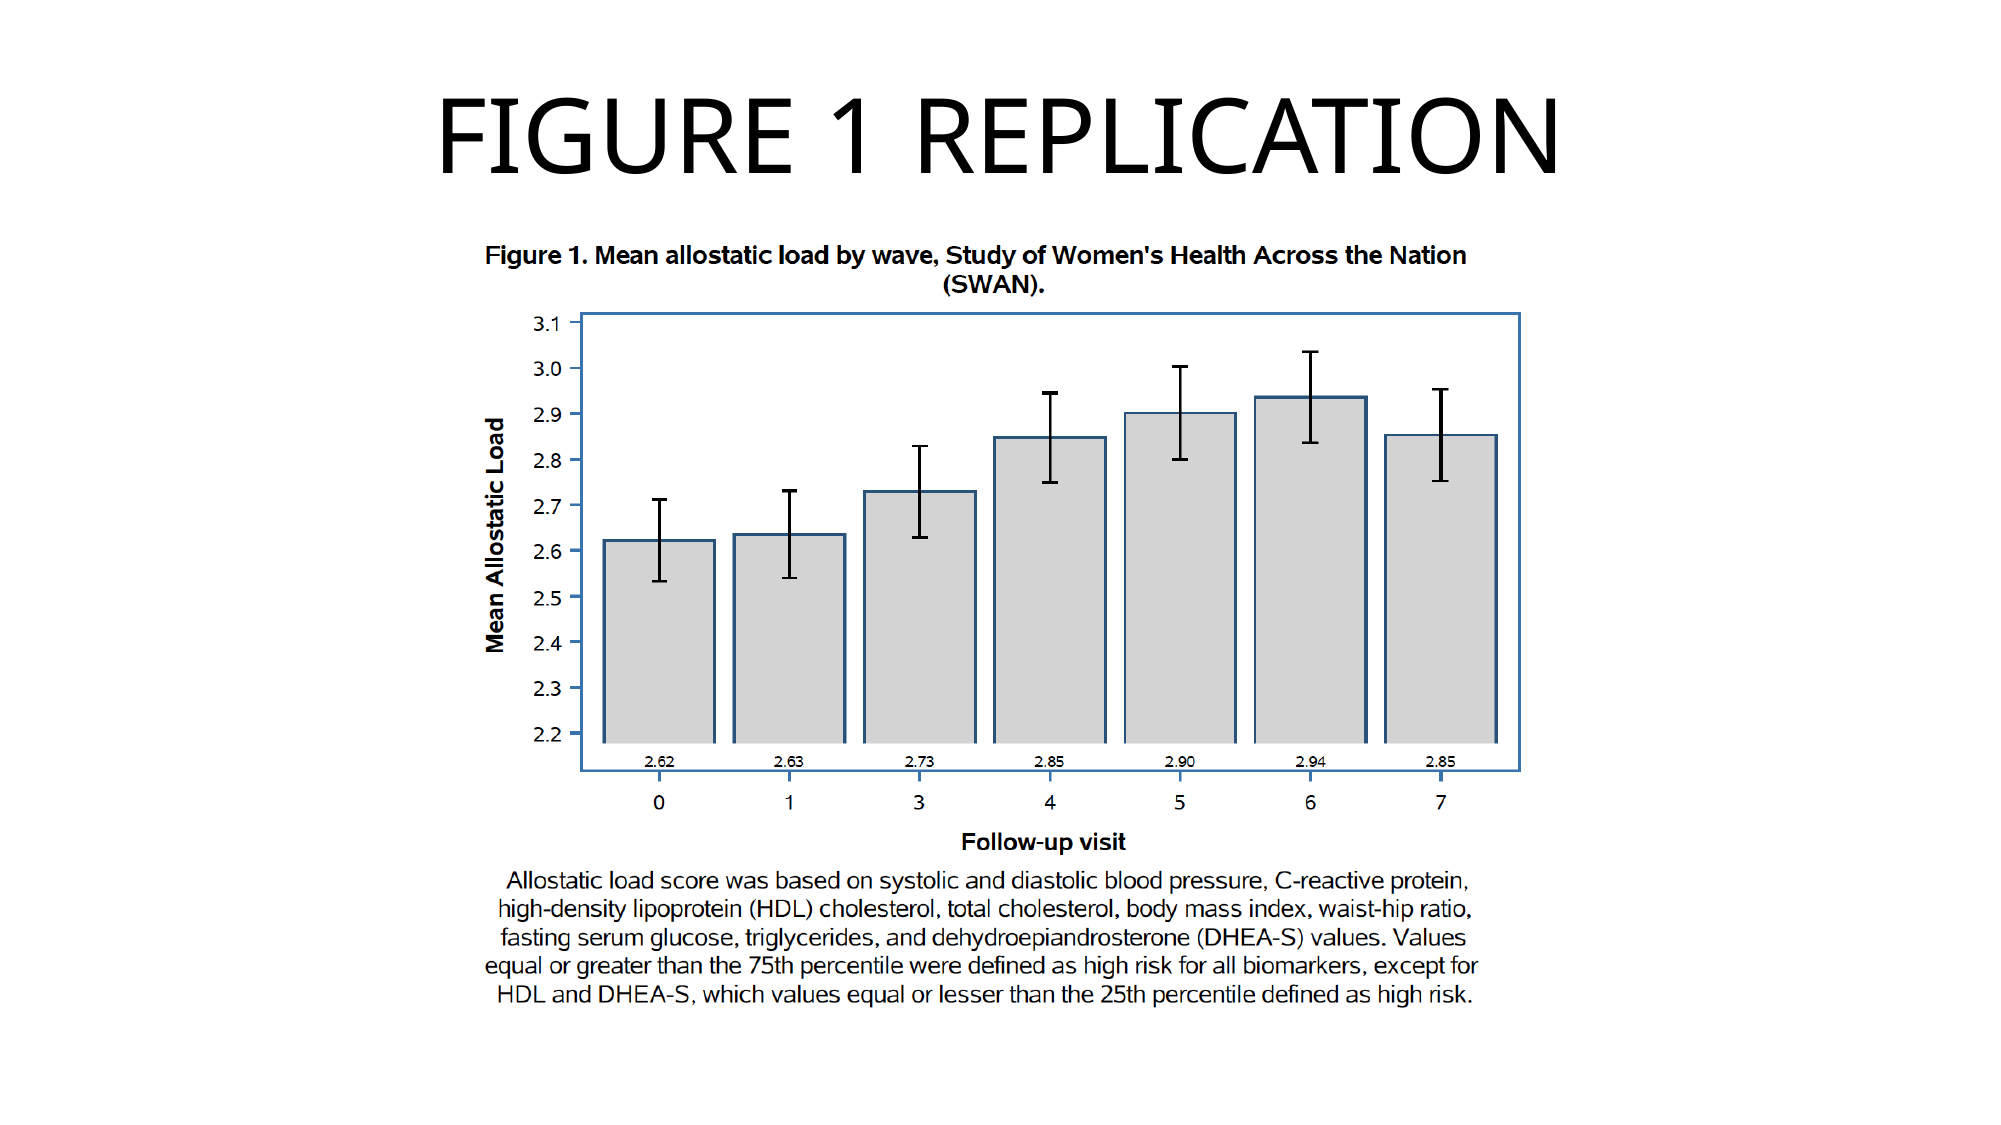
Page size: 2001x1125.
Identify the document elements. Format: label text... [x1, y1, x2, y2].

title FIGURE 1 REPLICATION [137, 30, 1863, 249]
picture [466, 226, 1534, 1025]
